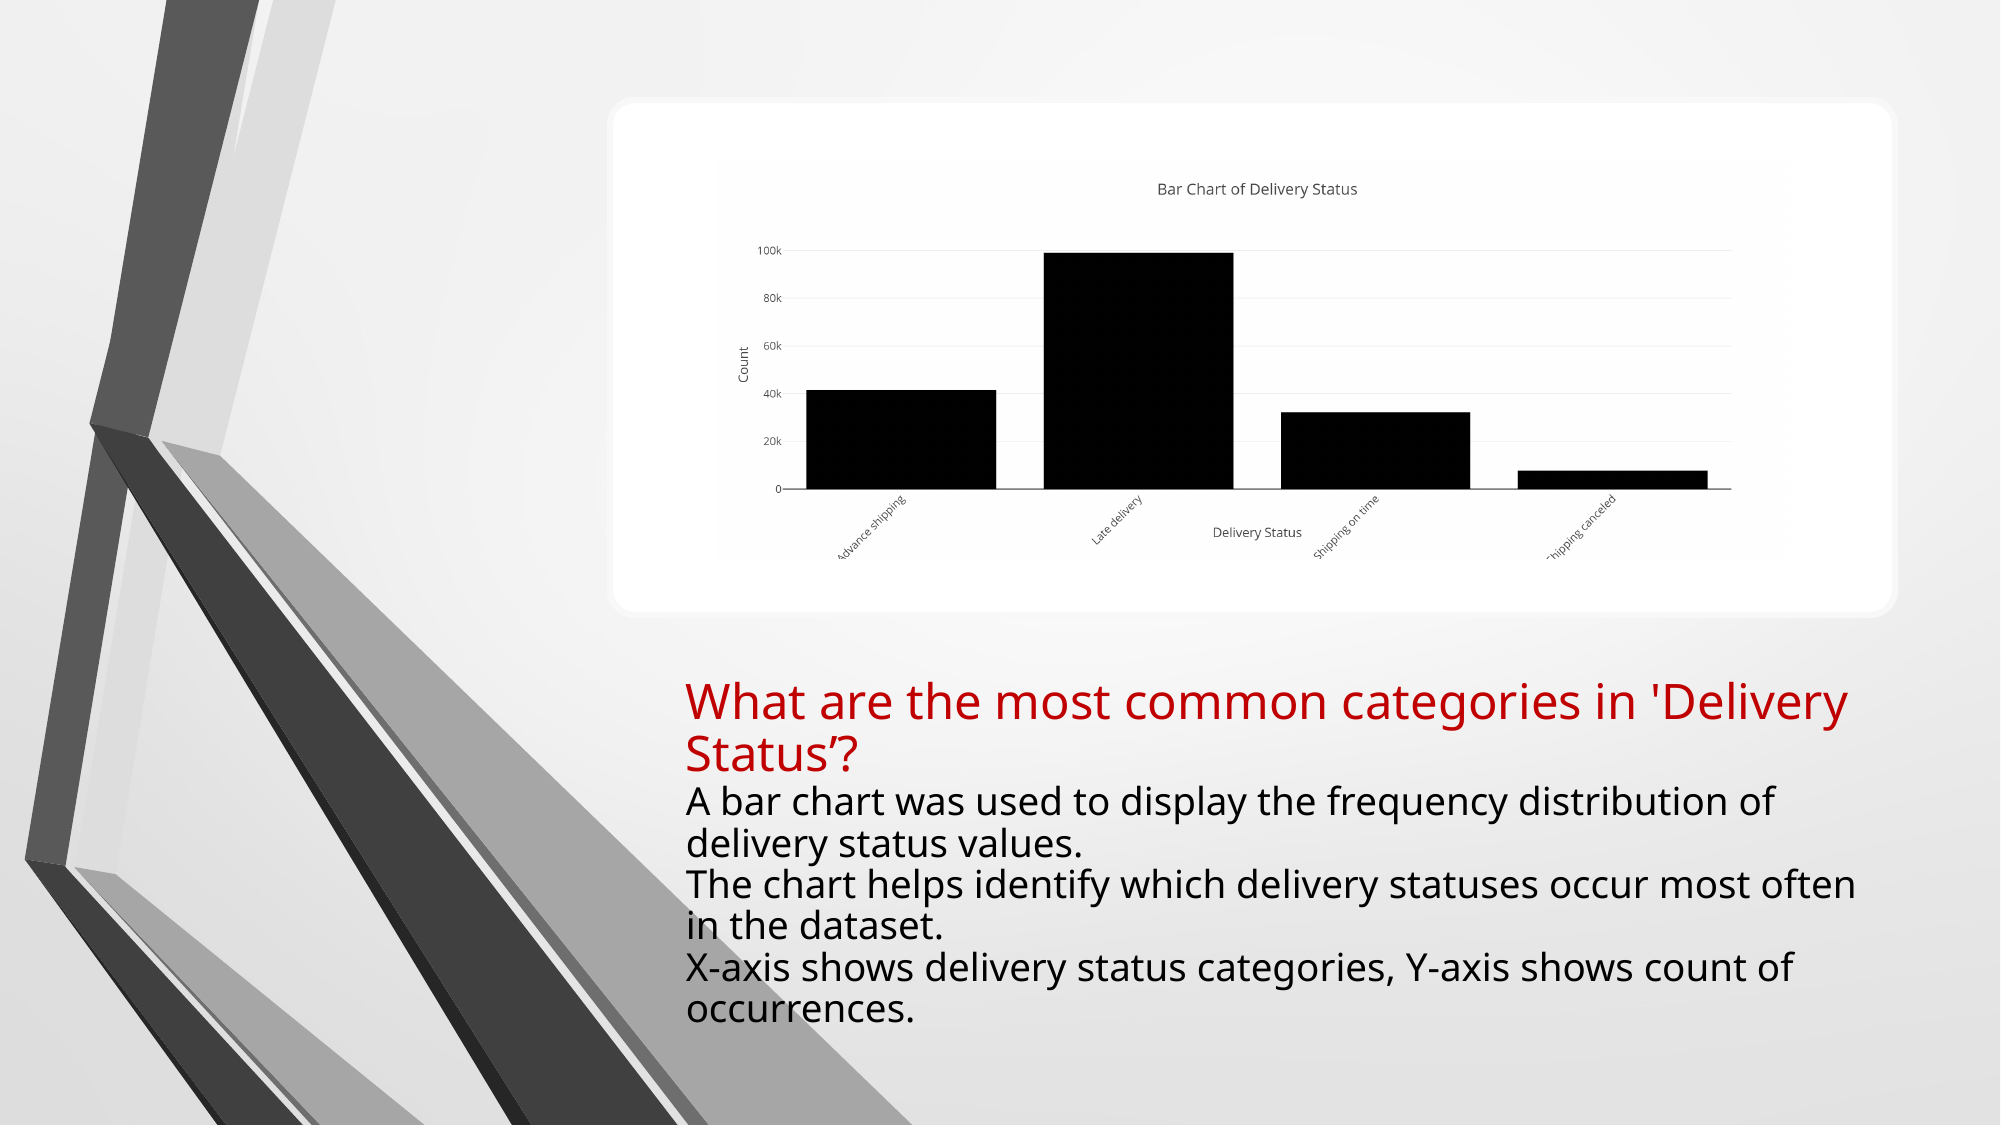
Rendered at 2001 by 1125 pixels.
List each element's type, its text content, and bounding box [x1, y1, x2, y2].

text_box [89, 0, 913, 1125]
picture [715, 155, 1790, 559]
title What are the most common categories in 'Delivery Status’? A bar chart was used to display the frequency distribution of delivery status values. The chart helps identify which delivery statuses occur most often in the dataset. X-axis shows delivery status categories, Y-axis shows count of occurrences. [913, 669, 1887, 1039]
text_box [913, 98, 1897, 617]
